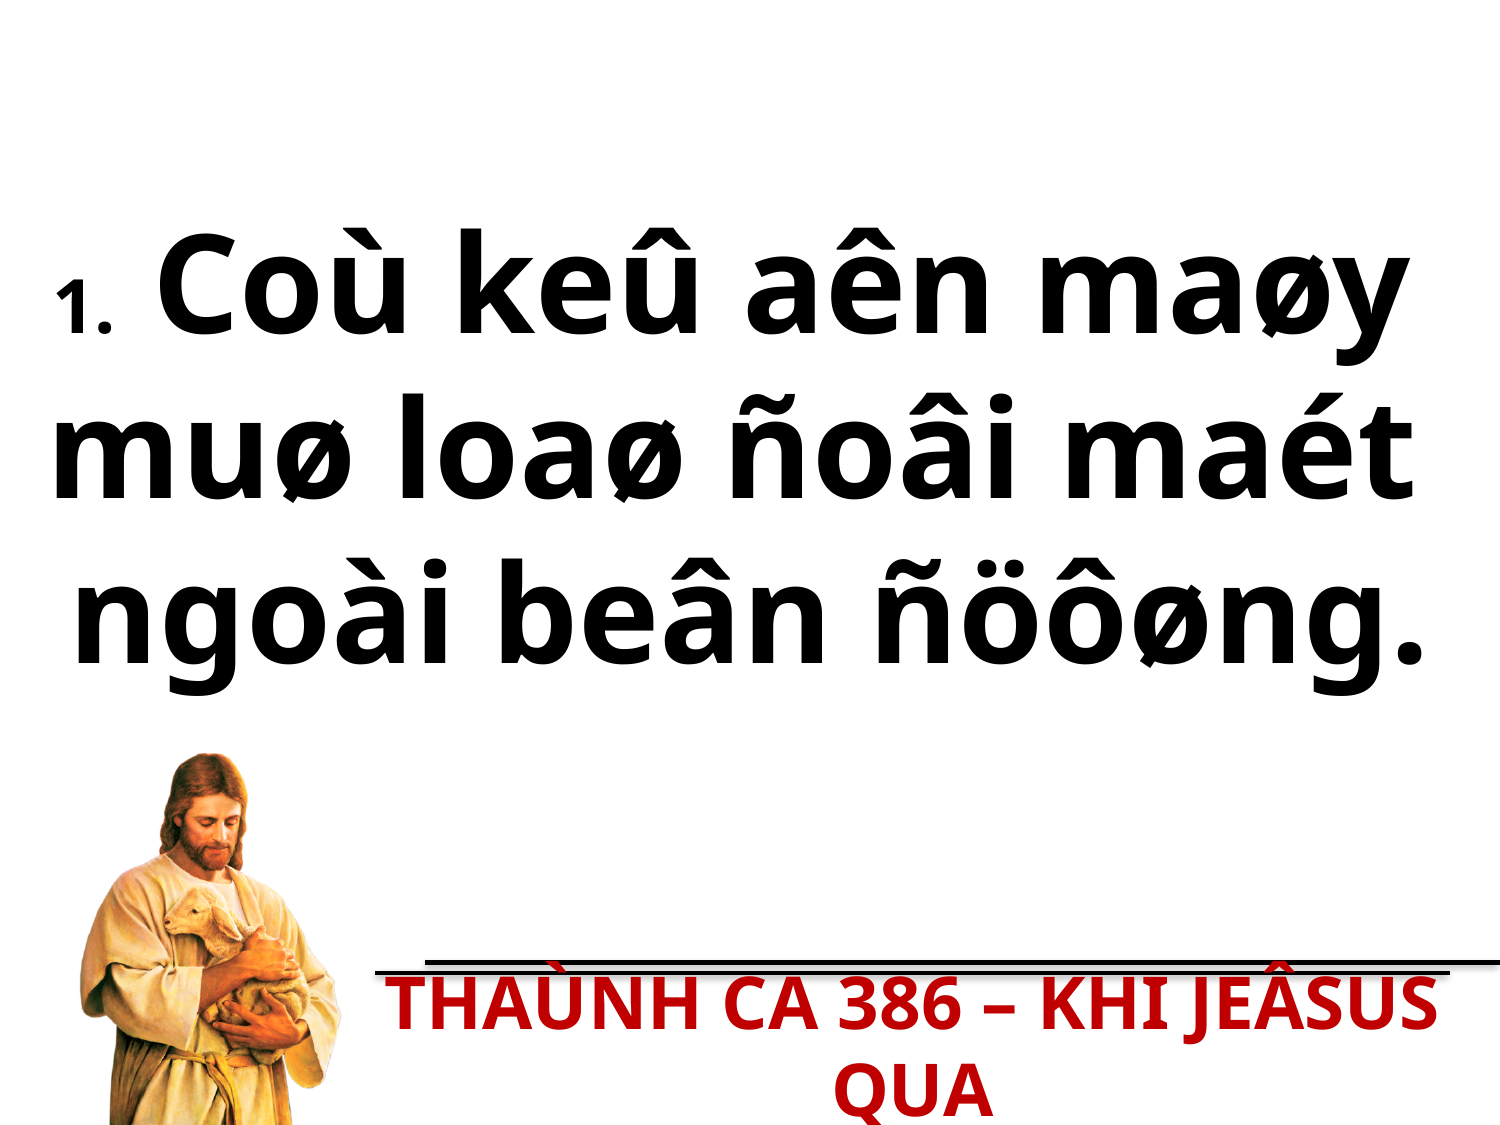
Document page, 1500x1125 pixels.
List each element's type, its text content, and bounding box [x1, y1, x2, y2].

text_box THAÙNH CA 386 – KHI JEÂSUS QUA [324, 987, 1500, 1100]
text_box 1. Coù keû aên maøy muø loaø ñoâi maét ngoài beân ñöôøng. [24, 74, 1475, 813]
picture [75, 813, 343, 1125]
